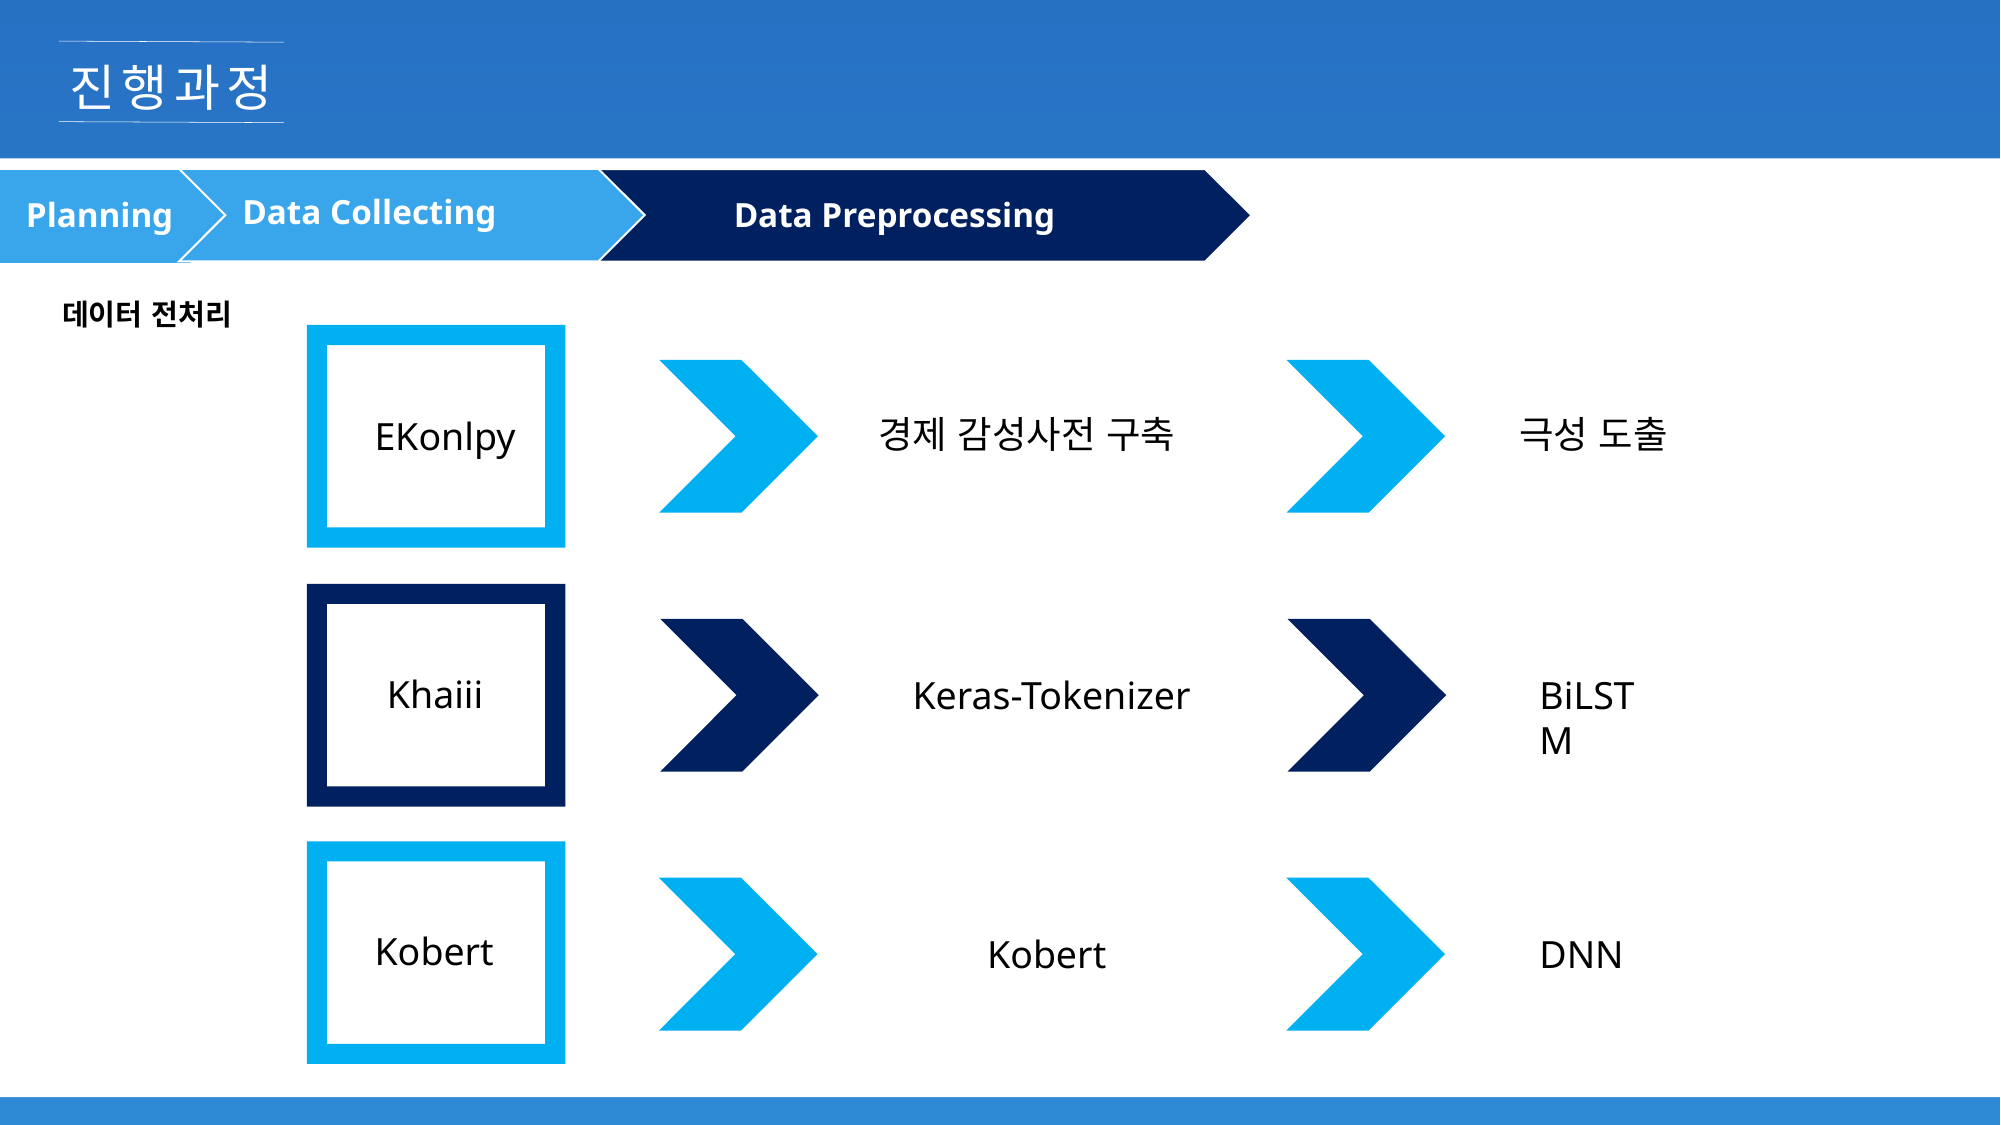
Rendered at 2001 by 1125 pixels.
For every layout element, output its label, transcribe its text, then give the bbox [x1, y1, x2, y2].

text_box [306, 583, 566, 808]
text_box Kobert [359, 920, 524, 1043]
text_box [1284, 358, 1447, 514]
text_box [0, 157, 2000, 1098]
text_box [656, 358, 820, 514]
text_box Khaiii [372, 808, 511, 814]
text_box [1283, 876, 1447, 1032]
text_box Kobert [359, 1065, 524, 1070]
text_box [306, 840, 566, 1065]
text_box [657, 617, 821, 773]
text_box Keras-Tokenizer [897, 664, 1209, 724]
text_box Khaiii [372, 663, 511, 785]
text_box 극성 도출 [1504, 403, 1763, 463]
text_box EKonlpy [359, 405, 560, 555]
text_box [0, 168, 266, 263]
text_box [42, 41, 300, 125]
text_box 데이터 전처리 [47, 289, 471, 339]
text_box [656, 876, 820, 1032]
text_box [1285, 617, 1448, 773]
text_box [306, 324, 566, 549]
text_box 경제 감성사전 구축 [863, 403, 1288, 463]
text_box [529, 168, 1252, 264]
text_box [179, 167, 645, 262]
text_box DNN [1524, 923, 1709, 984]
text_box BiLSTM [1524, 664, 1684, 769]
text_box Kobert [972, 923, 1131, 984]
